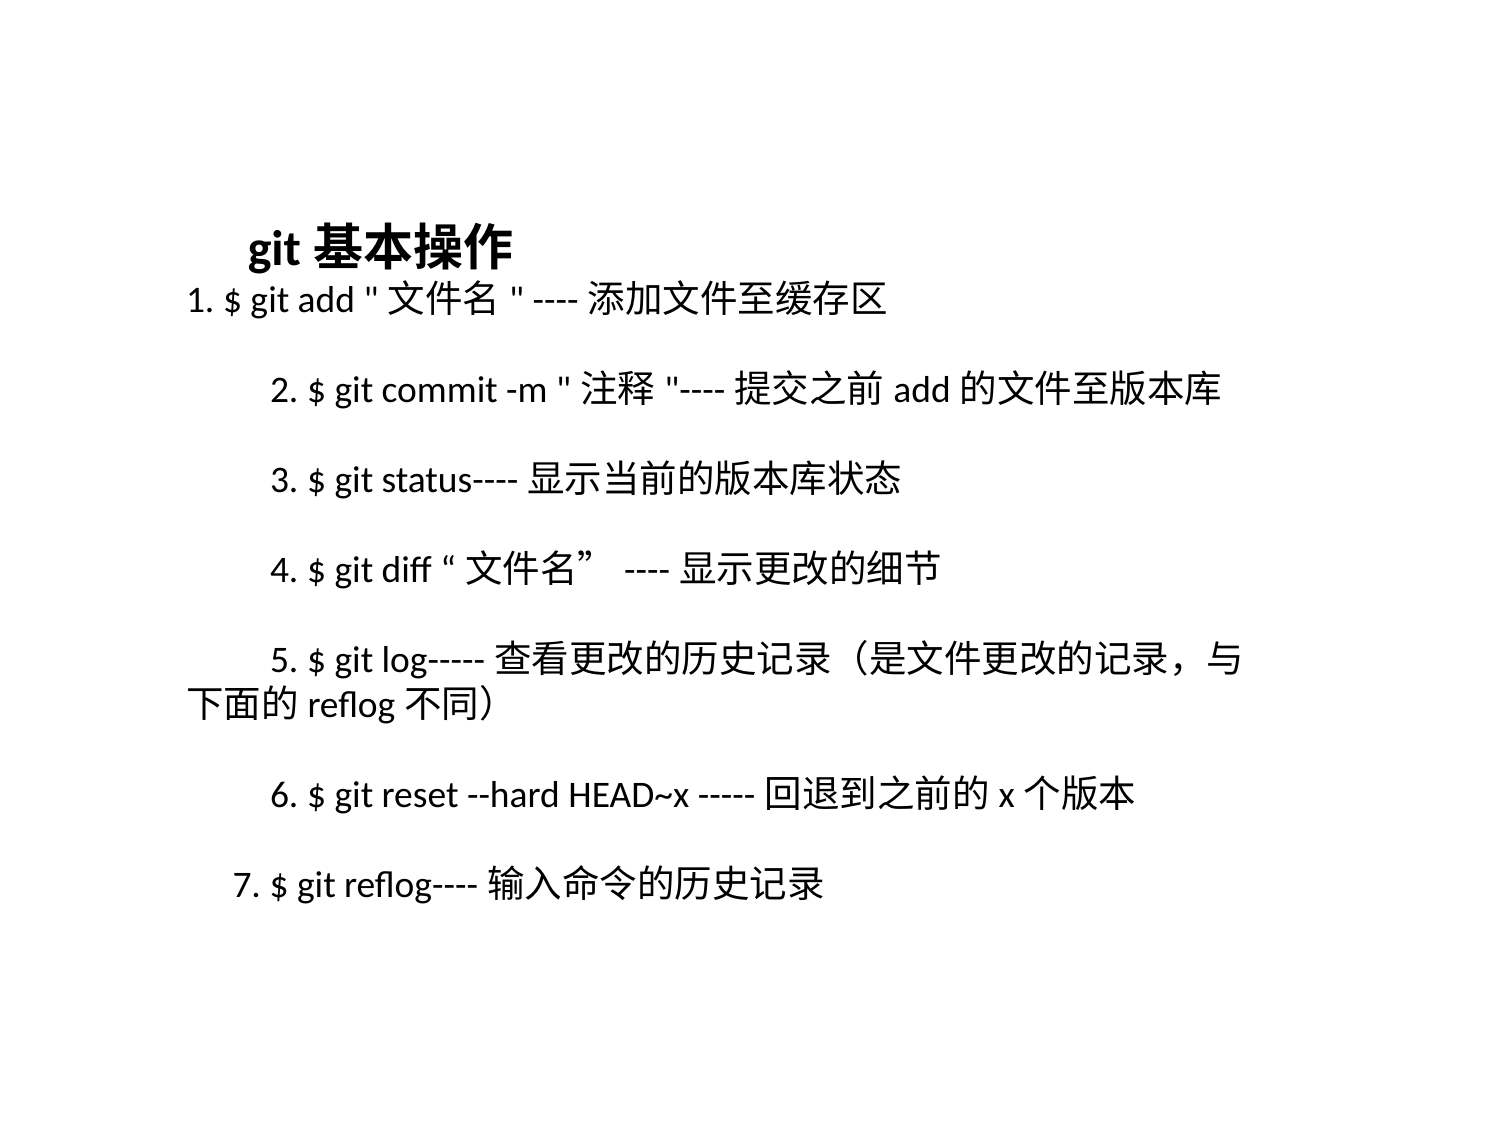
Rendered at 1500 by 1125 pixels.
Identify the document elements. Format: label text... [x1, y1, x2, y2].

text_box git基本操作 1. $ git add "文件名" ----添加文件至缓存区 2. $ git commit -m "注释"----提交之前add的文件至版本库 3. $ git status----显示当前的版本库状态 4. $ git diff “文件名”----显示更改的细节 5. $ git log-----查看更改的历史记录（是文件更改的记录，与下面的reflog不同） 6. $ git reset --hard HEAD~x -----回退到之前的x个版本 7. $ git reflog----输入命令的历史记录 [171, 208, 1279, 913]
